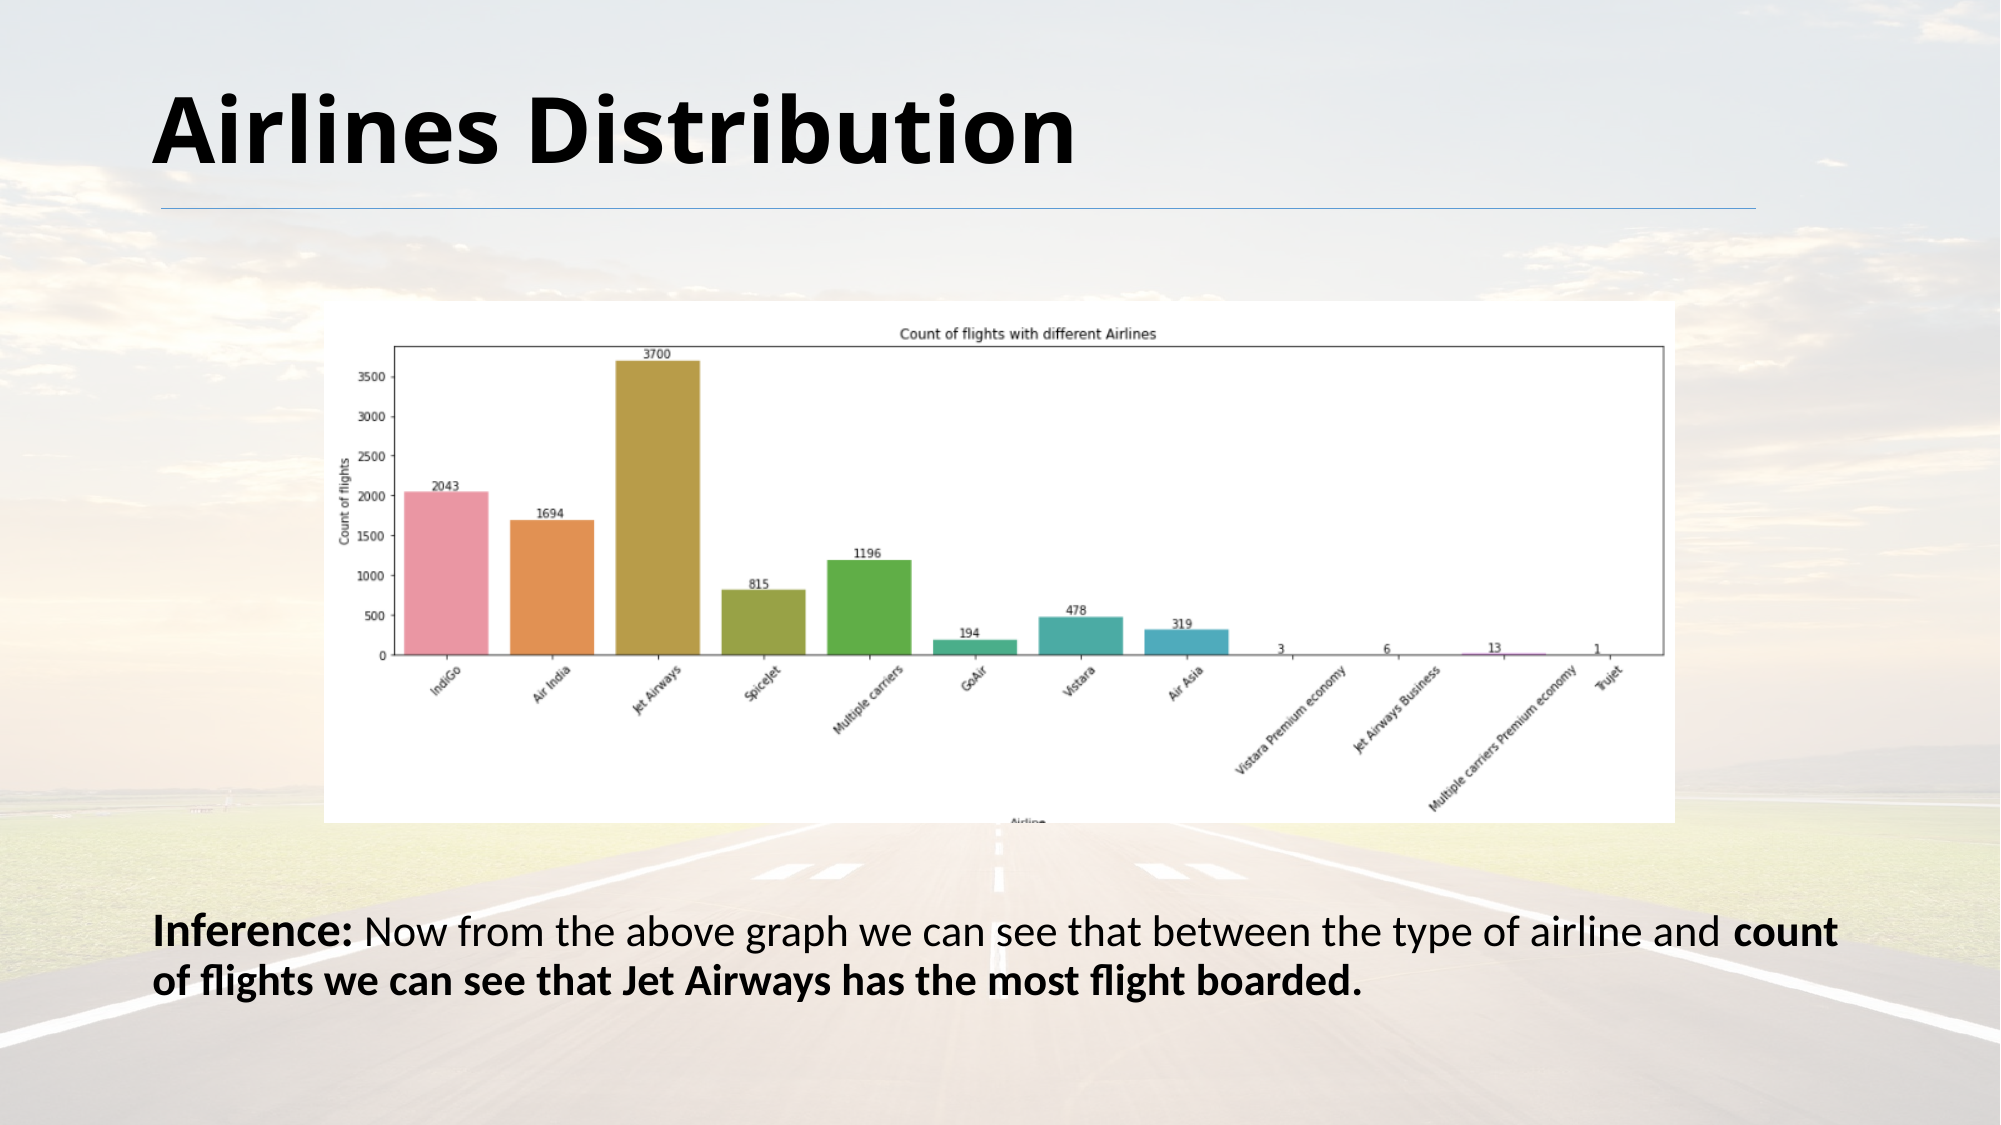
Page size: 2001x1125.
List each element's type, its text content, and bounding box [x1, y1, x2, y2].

picture [324, 301, 1675, 824]
list Inference: Now from the above graph we can see that between the type of airline and count of flights we can see that Jet Airways has the most flight boarded. [137, 299, 1863, 1014]
title Airlines Distribution [137, 59, 1863, 209]
